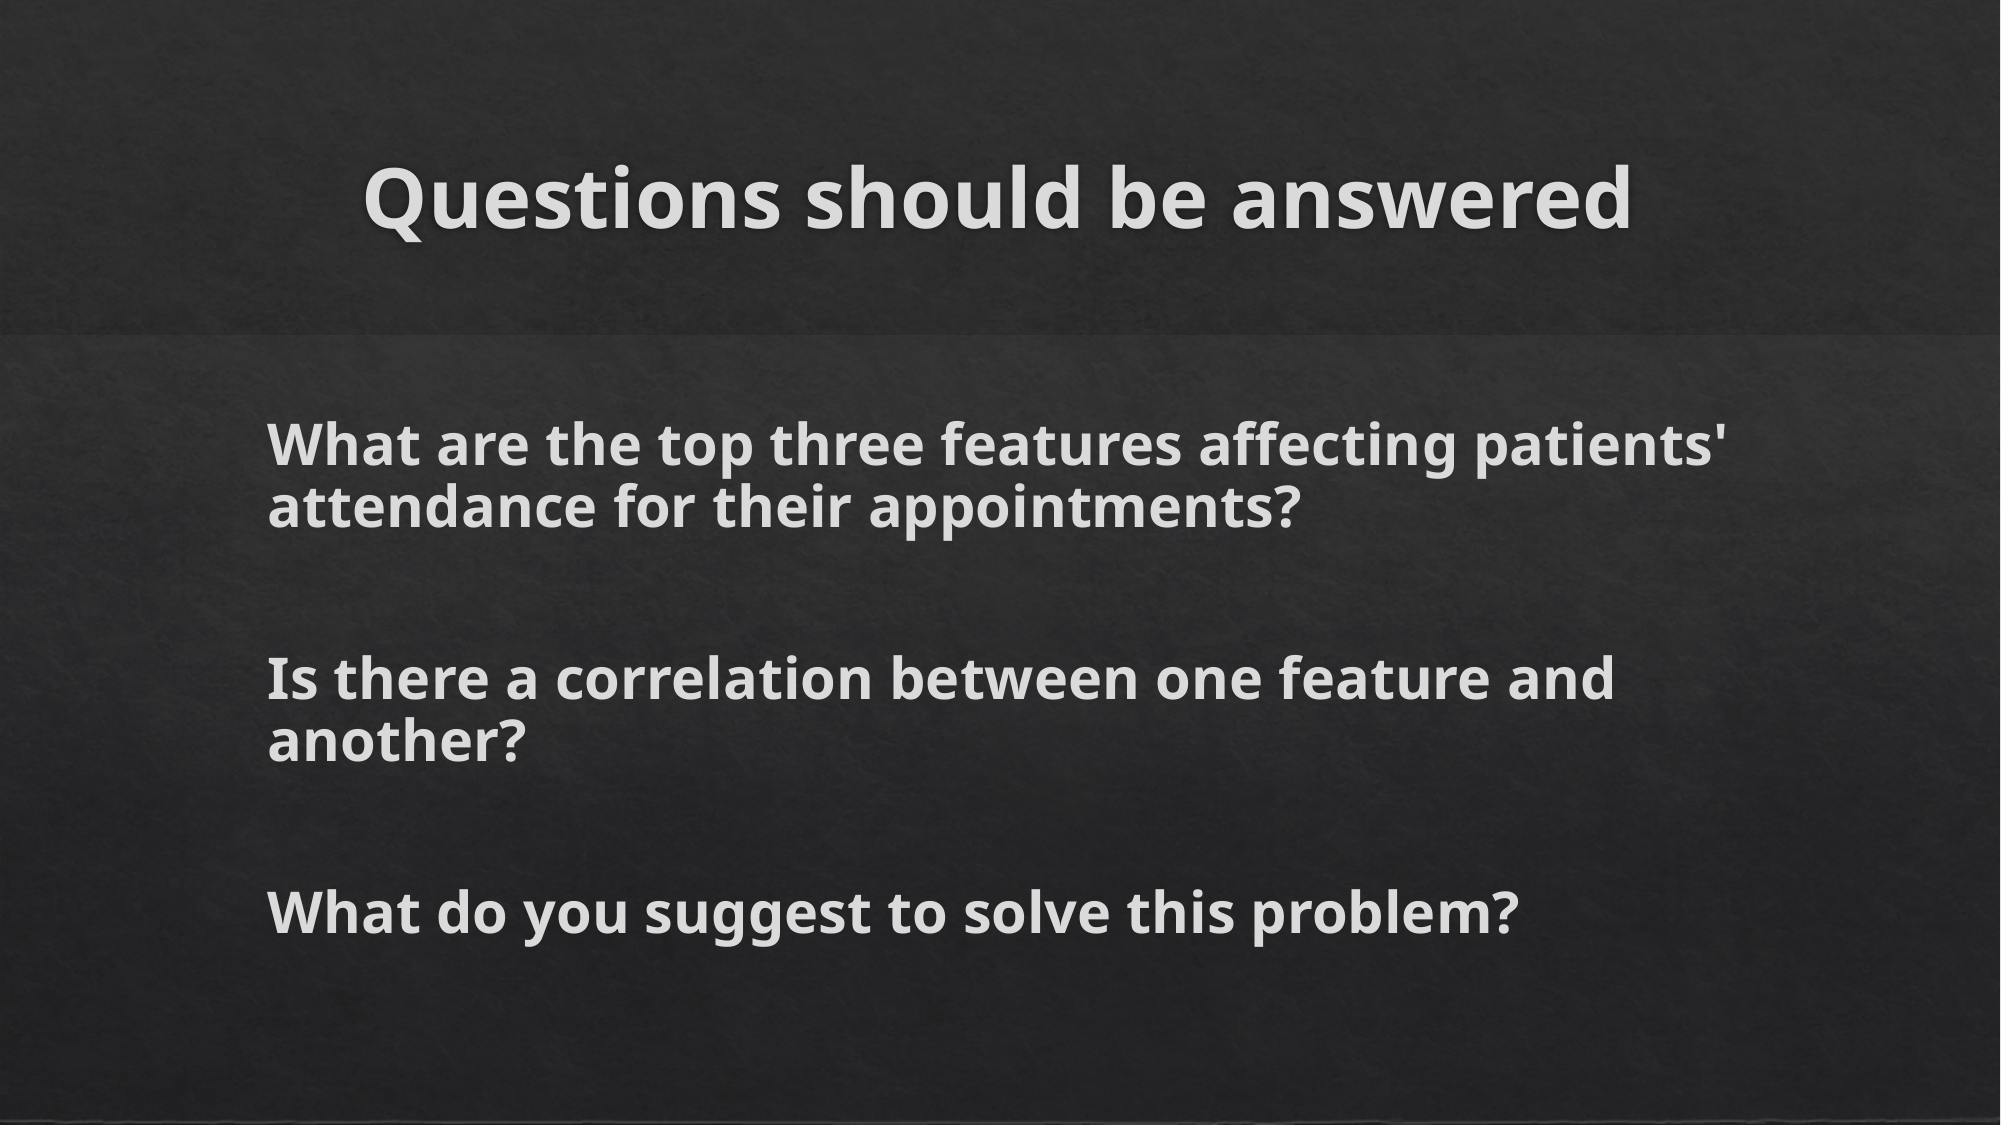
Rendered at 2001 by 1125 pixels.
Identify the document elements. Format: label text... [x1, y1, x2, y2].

title Questions should be answered [149, 99, 1849, 291]
picture [0, 335, 2000, 1125]
text_box [0, 0, 2000, 334]
